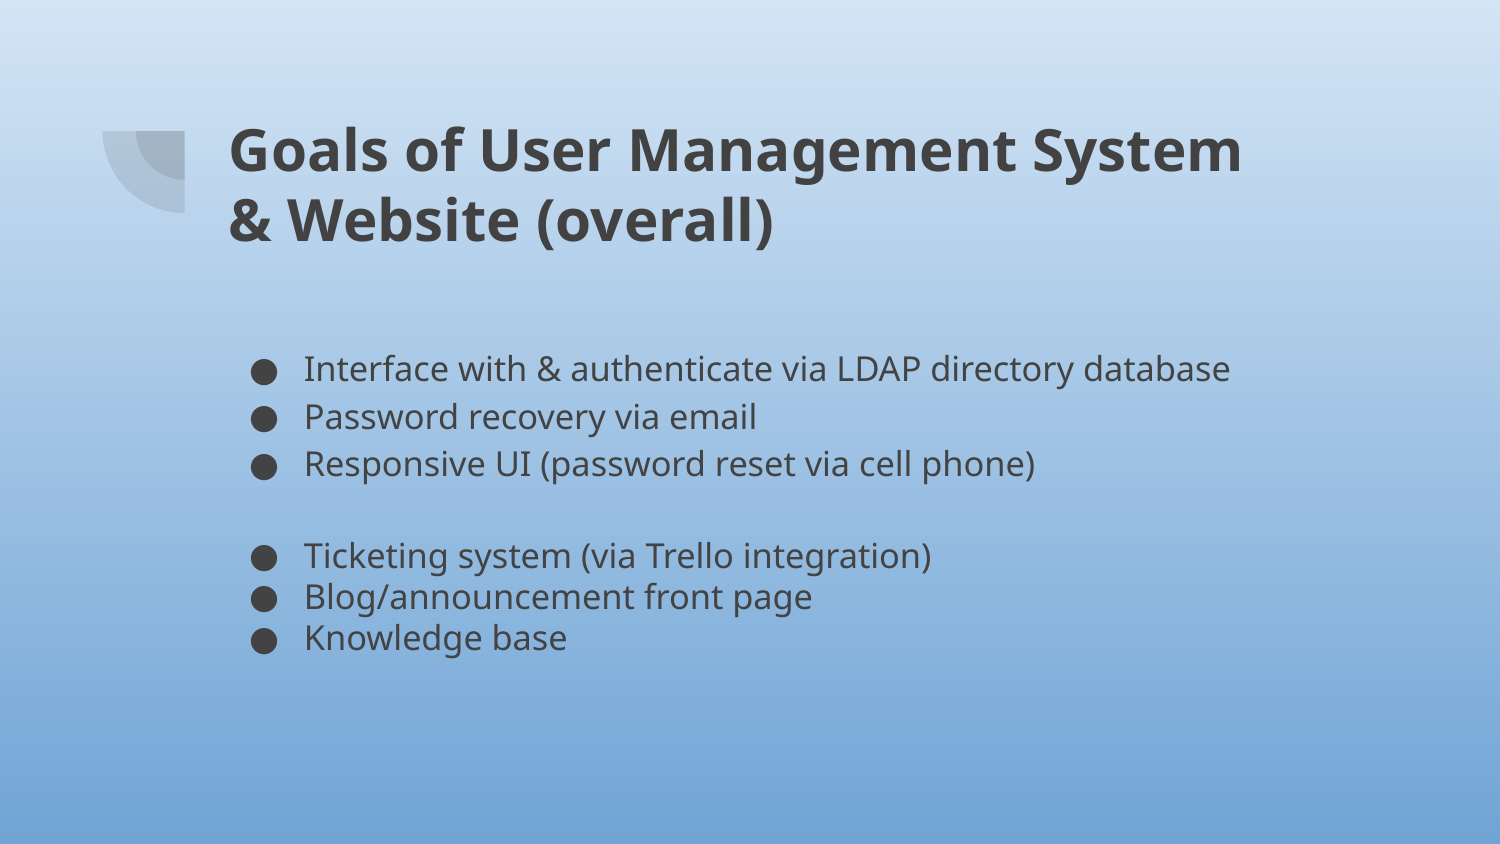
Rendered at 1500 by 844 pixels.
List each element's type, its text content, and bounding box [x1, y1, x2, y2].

text_box Ticketing system (via Trello integration) Blog/announcement front page Knowledge base [213, 518, 1368, 693]
title Goals of User Management System & Website (overall) [213, 98, 1368, 263]
list Interface with & authenticate via LDAP directory database Password recovery via email Responsive UI (password reset via cell phone) [213, 326, 1368, 474]
